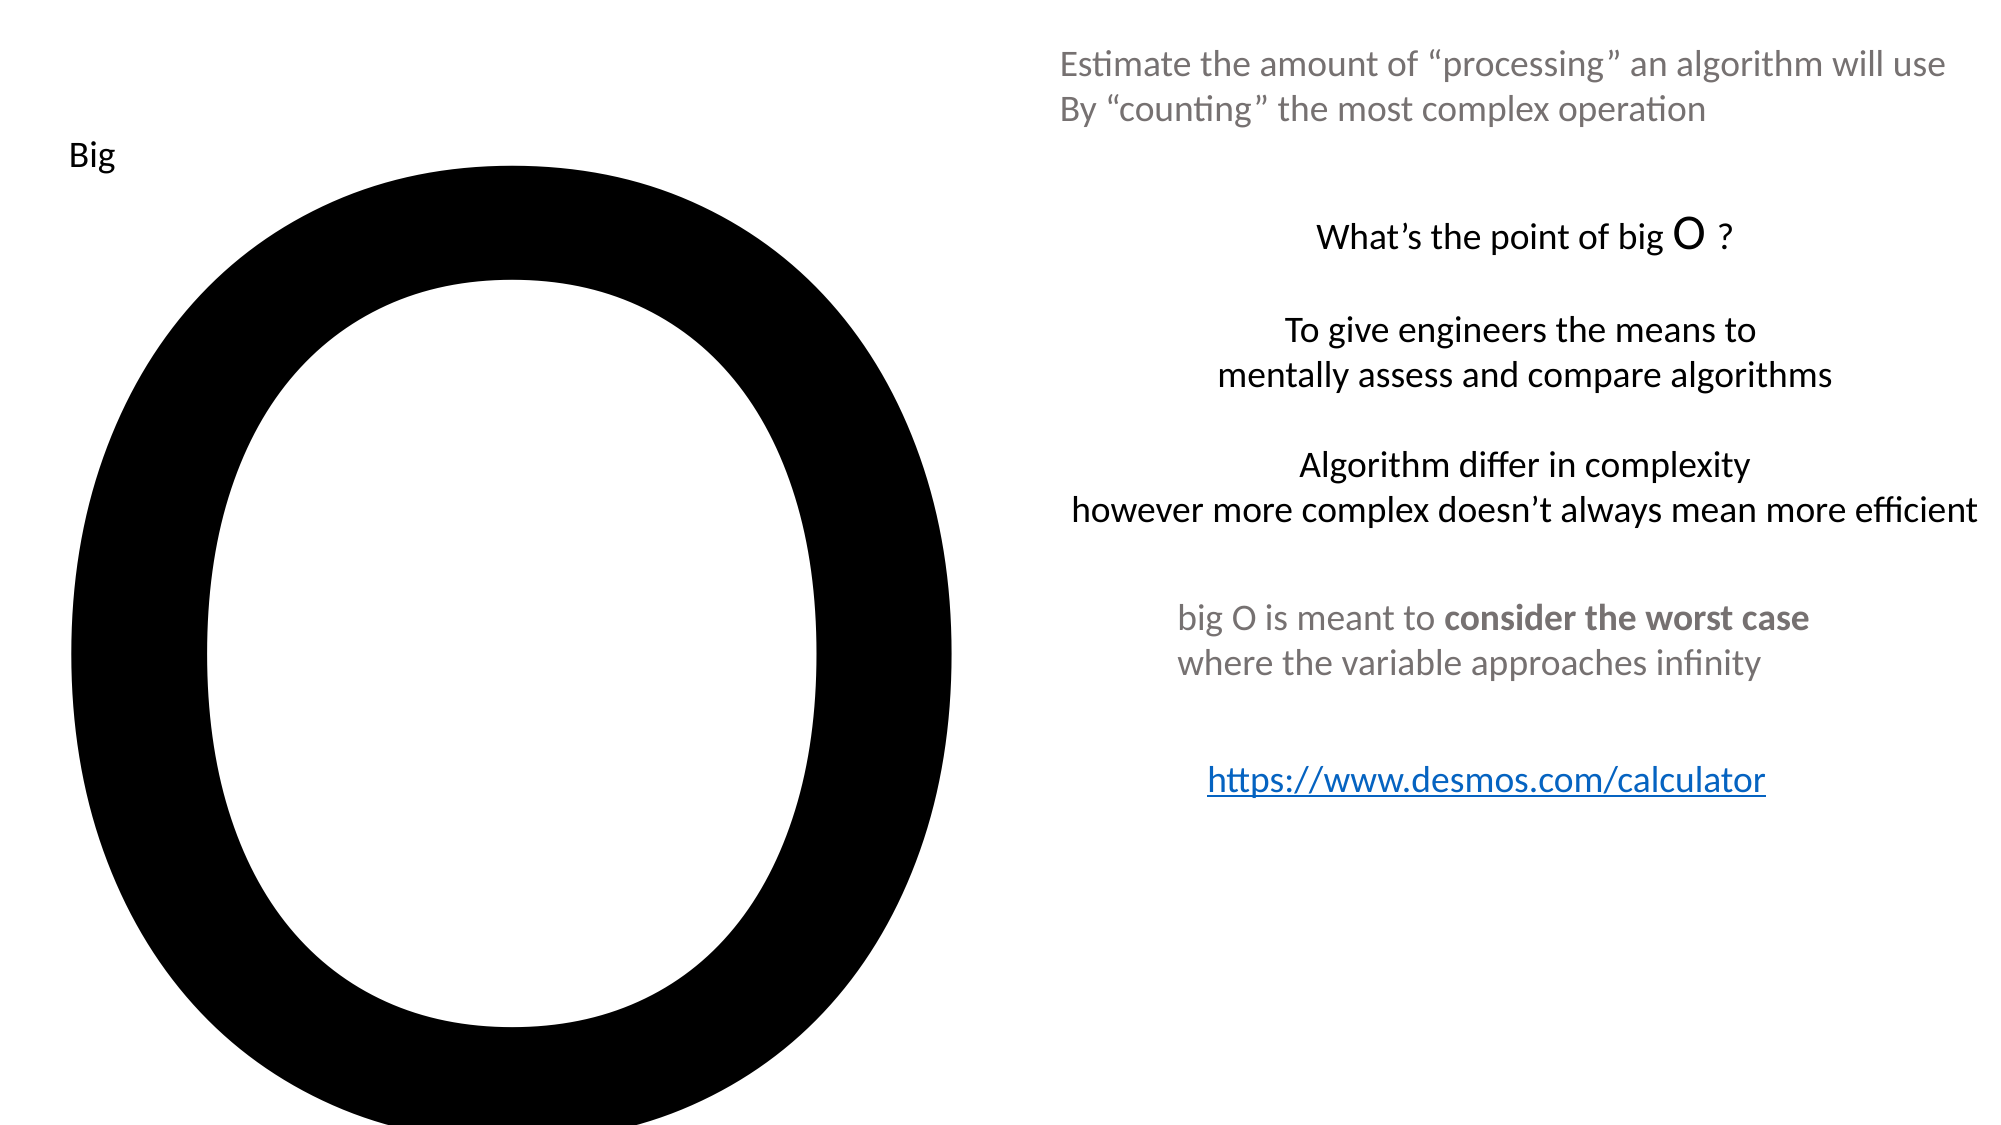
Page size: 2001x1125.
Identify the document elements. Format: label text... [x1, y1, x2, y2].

text_box big O is meant to consider the worst case where the variable approaches infinity [1162, 585, 1888, 691]
text_box Estimate the amount of “processing” an algorithm will use By “counting” the most complex operation [1045, 31, 1963, 136]
text_box https://www.desmos.com/calculator [1192, 747, 1782, 808]
text_box Big [54, 123, 131, 183]
text_box What’s the point of big O ? To give engineers the means to mentally assess and compare algorithms Algorithm differ in complexity however more complex doesn’t always mean more efficient [1056, 192, 1995, 538]
text_box O [5, 0, 1020, 1125]
